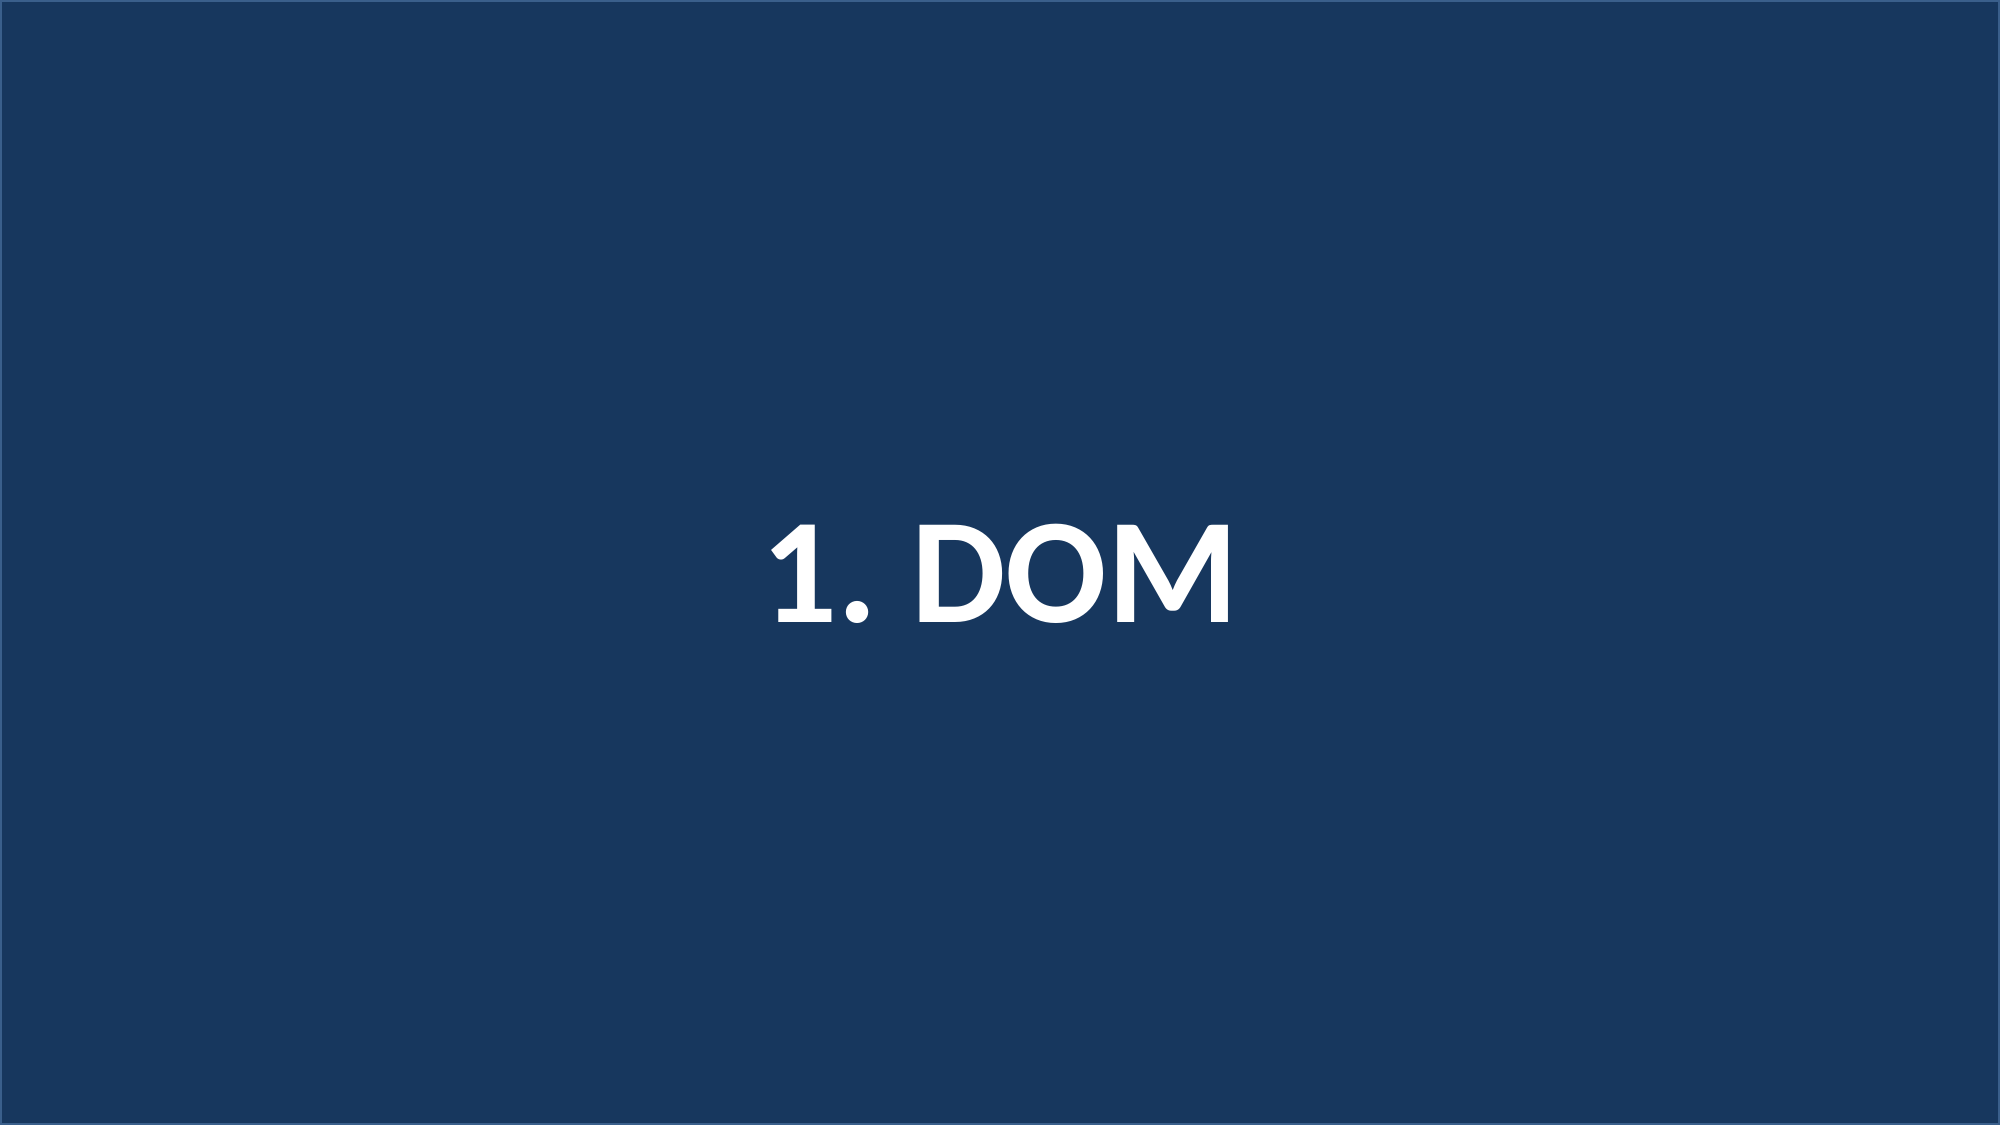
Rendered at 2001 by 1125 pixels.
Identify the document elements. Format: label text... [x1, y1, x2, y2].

text_box 1. DOM [0, 0, 2000, 1125]
